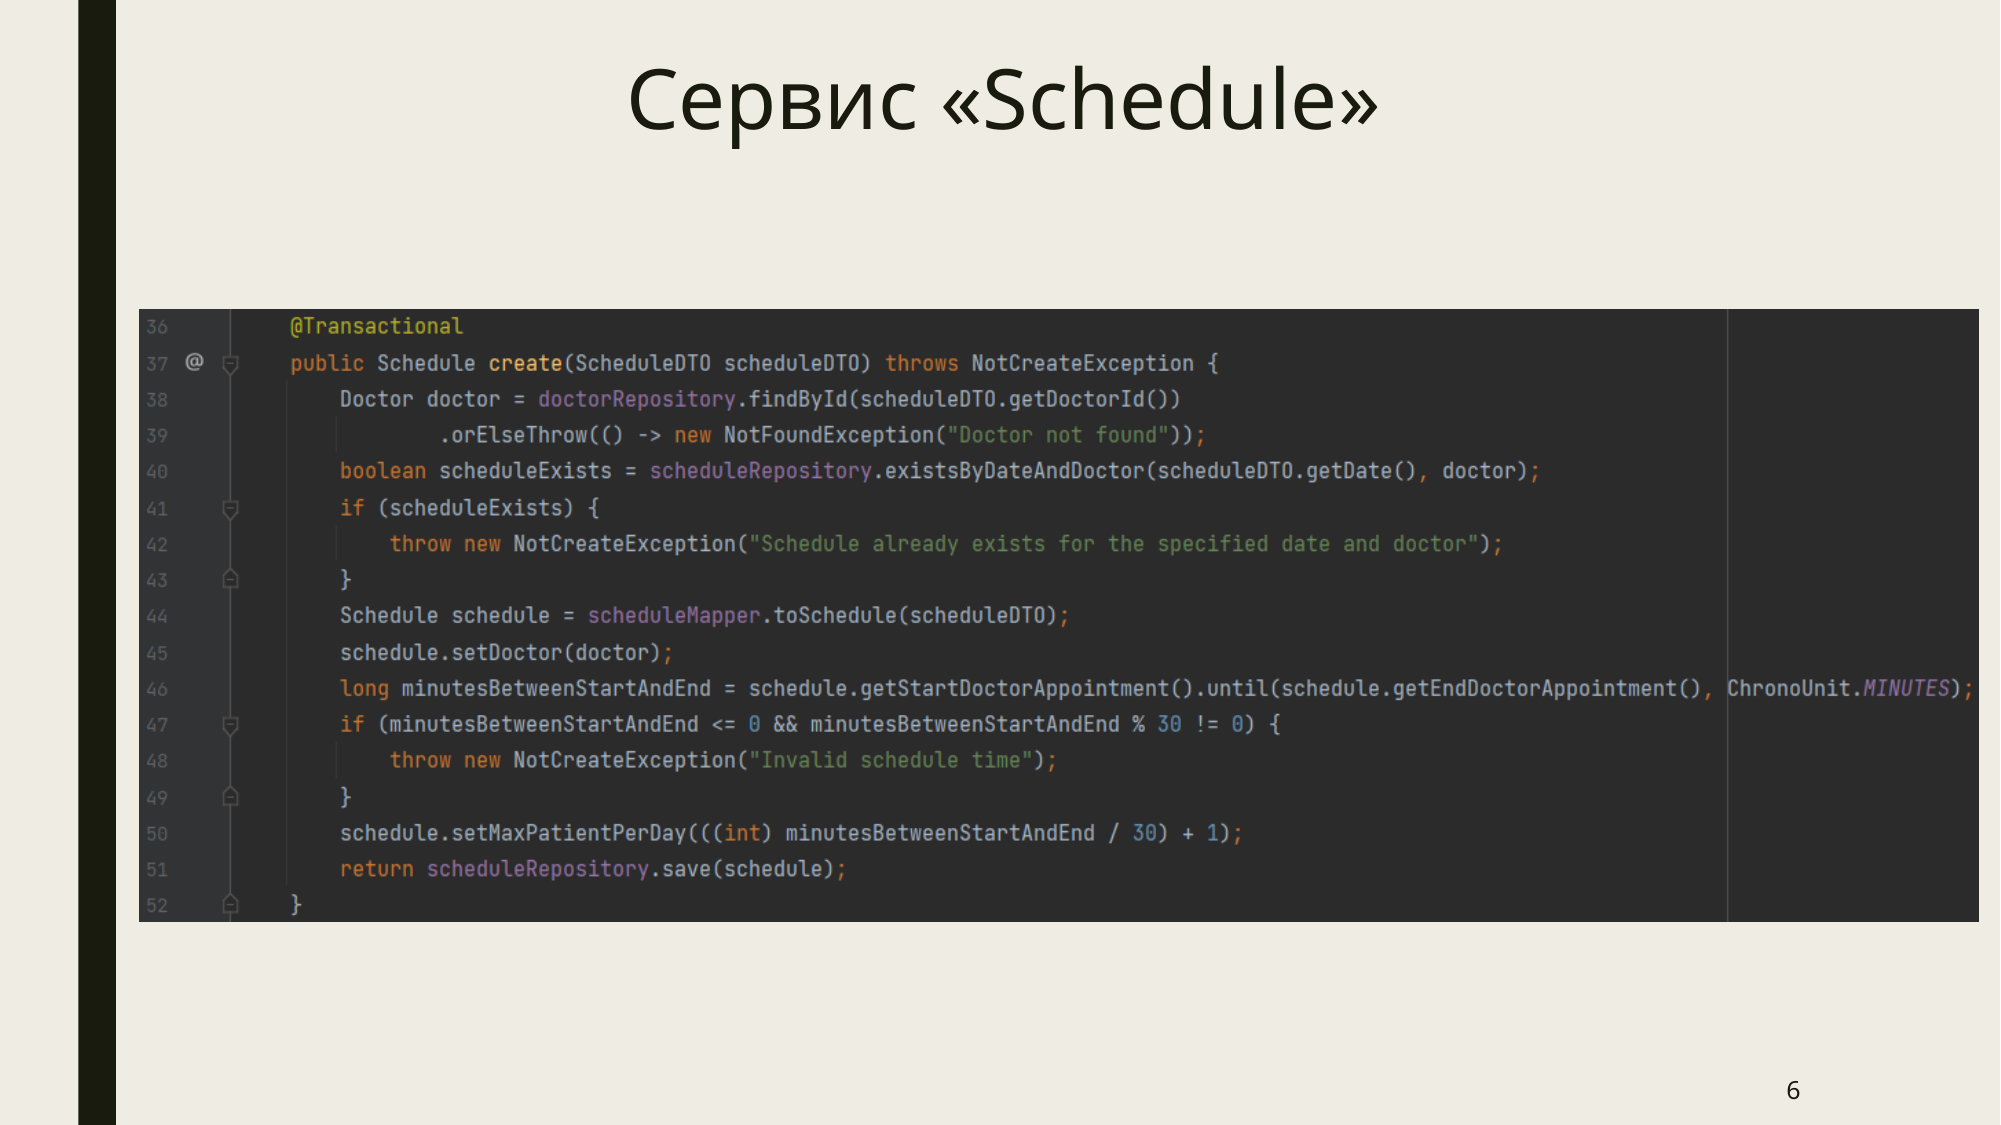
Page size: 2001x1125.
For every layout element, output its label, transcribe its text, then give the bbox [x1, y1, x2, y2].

title Сервис «Schedule» [215, 51, 1791, 202]
slide_number 6 [1553, 1058, 1816, 1125]
picture [139, 309, 1980, 922]
